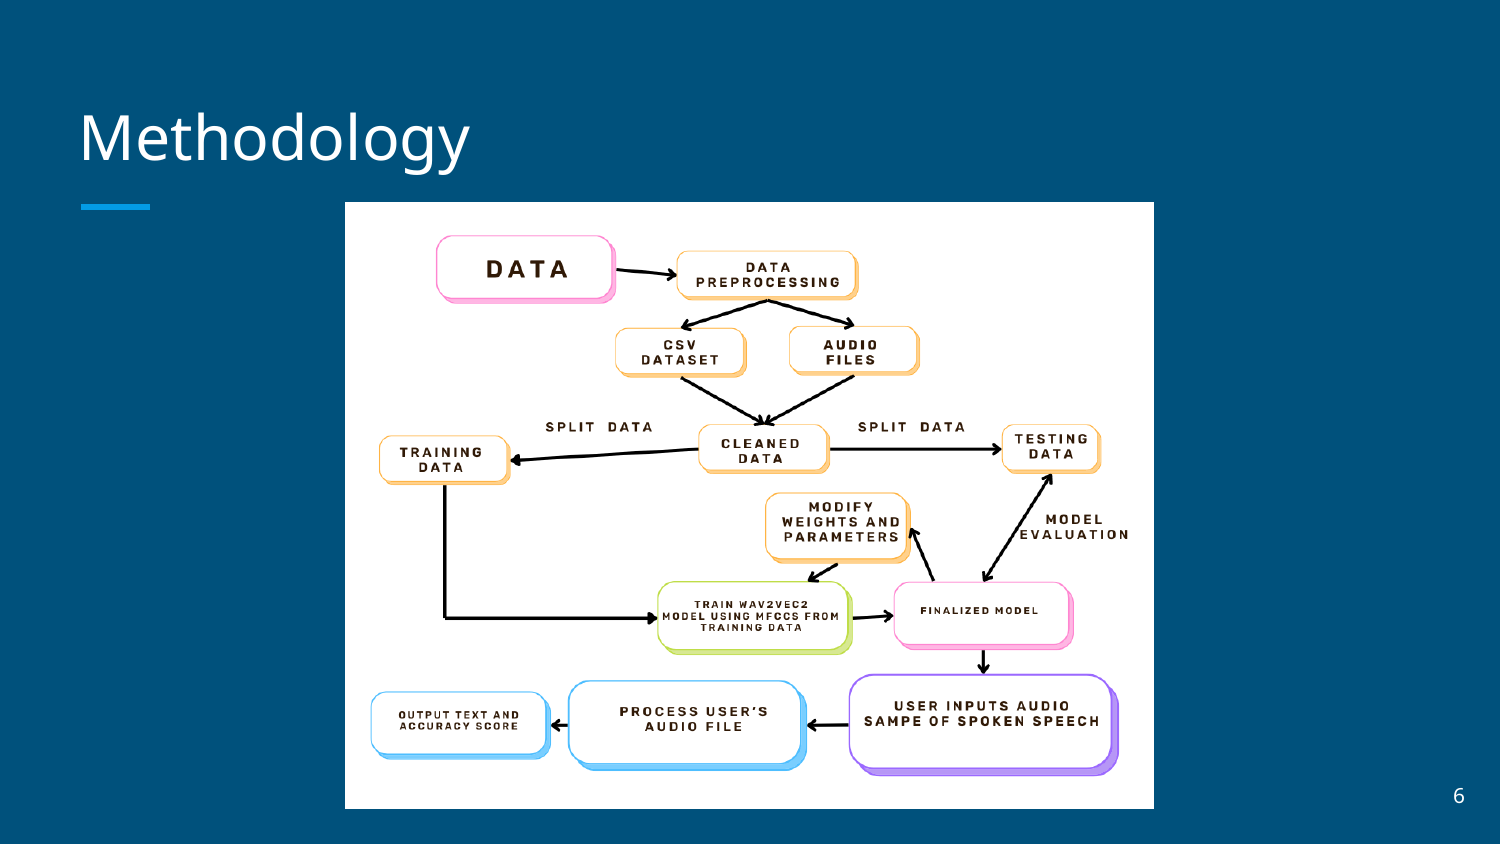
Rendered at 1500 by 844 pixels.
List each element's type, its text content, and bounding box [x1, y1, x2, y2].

title Methodology [63, 75, 1437, 188]
slide_number ‹#› [1389, 764, 1480, 830]
picture [346, 203, 1153, 808]
